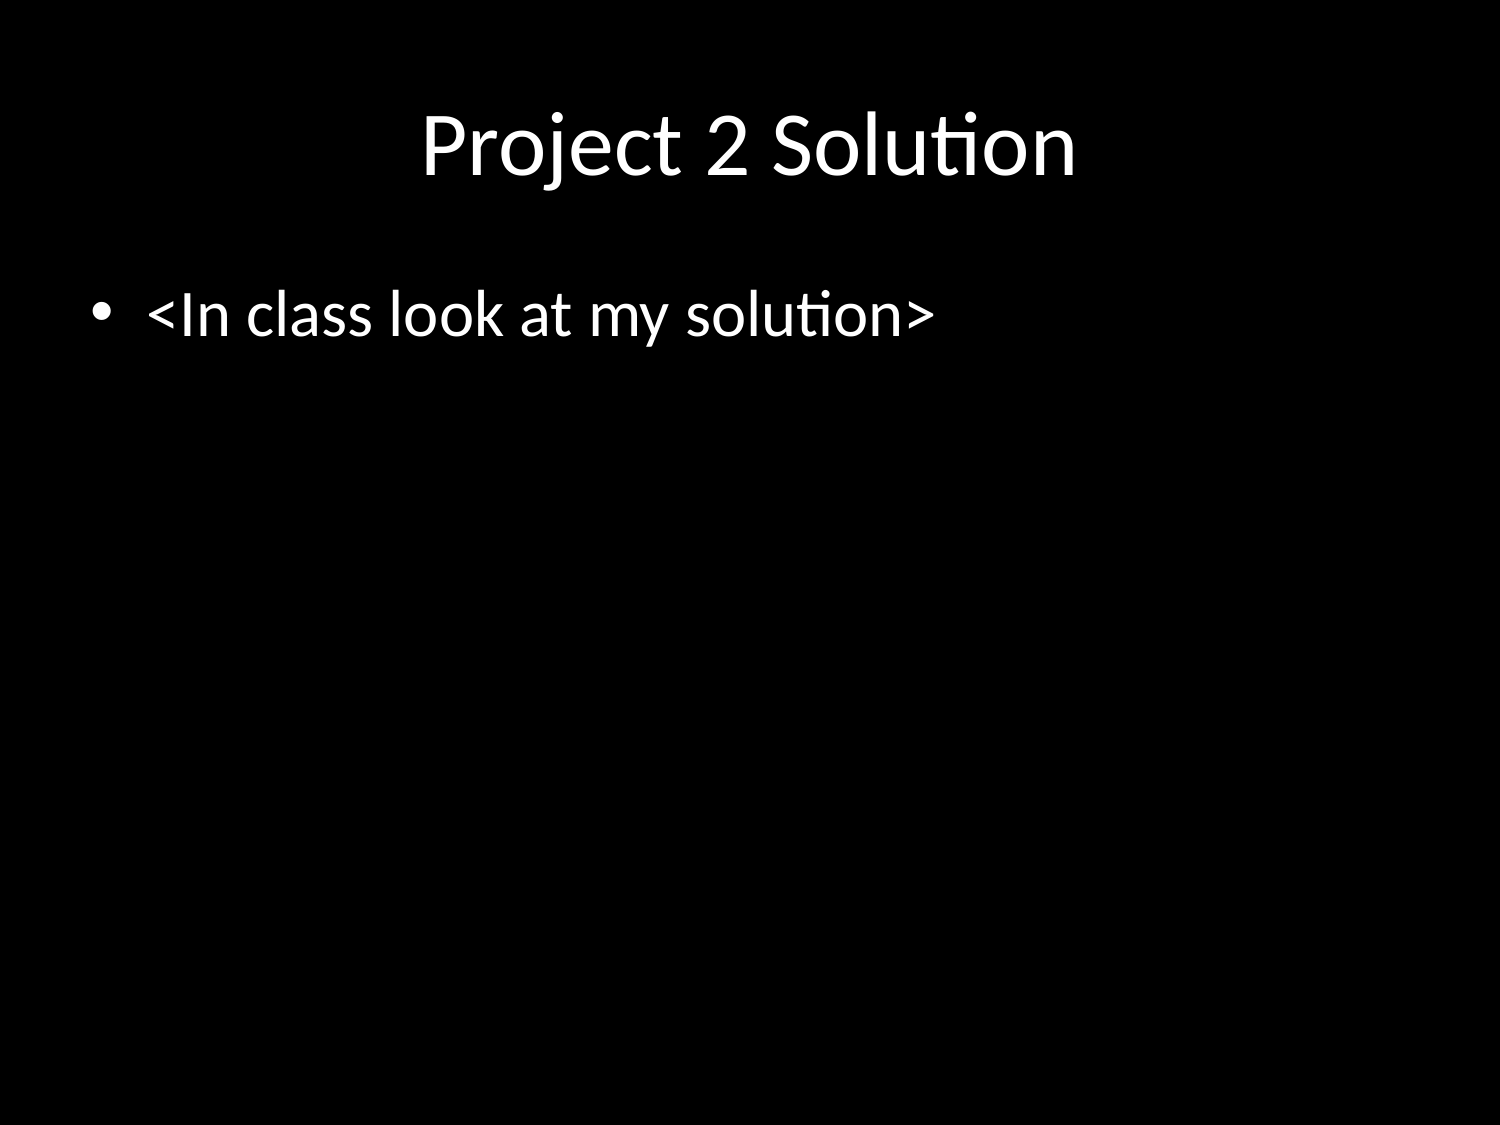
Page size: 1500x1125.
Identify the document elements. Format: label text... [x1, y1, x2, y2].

title Project 2 Solution [75, 45, 1425, 233]
list <In class look at my solution> [75, 262, 1425, 1005]
